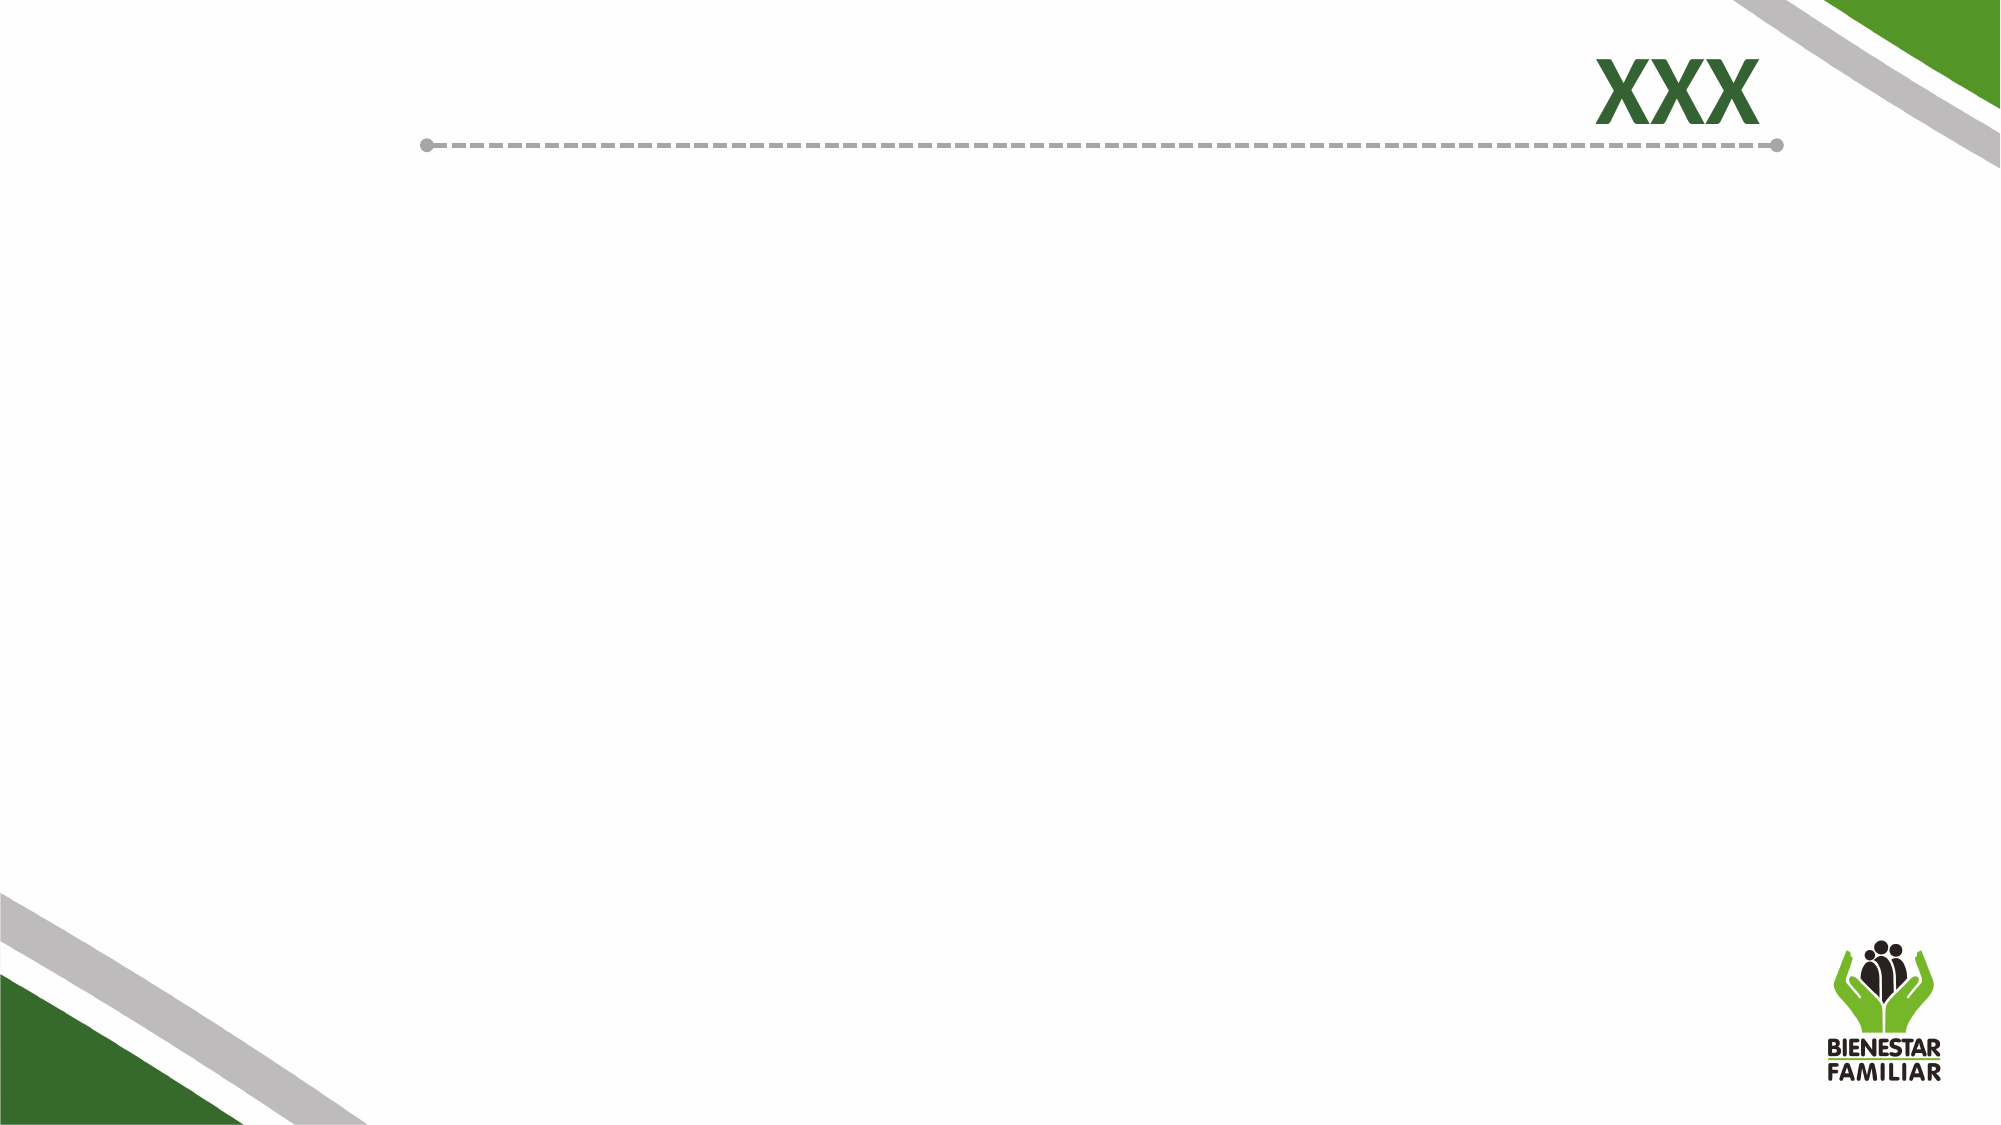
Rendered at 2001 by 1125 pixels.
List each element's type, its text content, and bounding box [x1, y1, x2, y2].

picture [0, 0, 2001, 1125]
text_box XXX [1580, 146, 1773, 152]
text_box XXX [1580, 17, 1776, 145]
